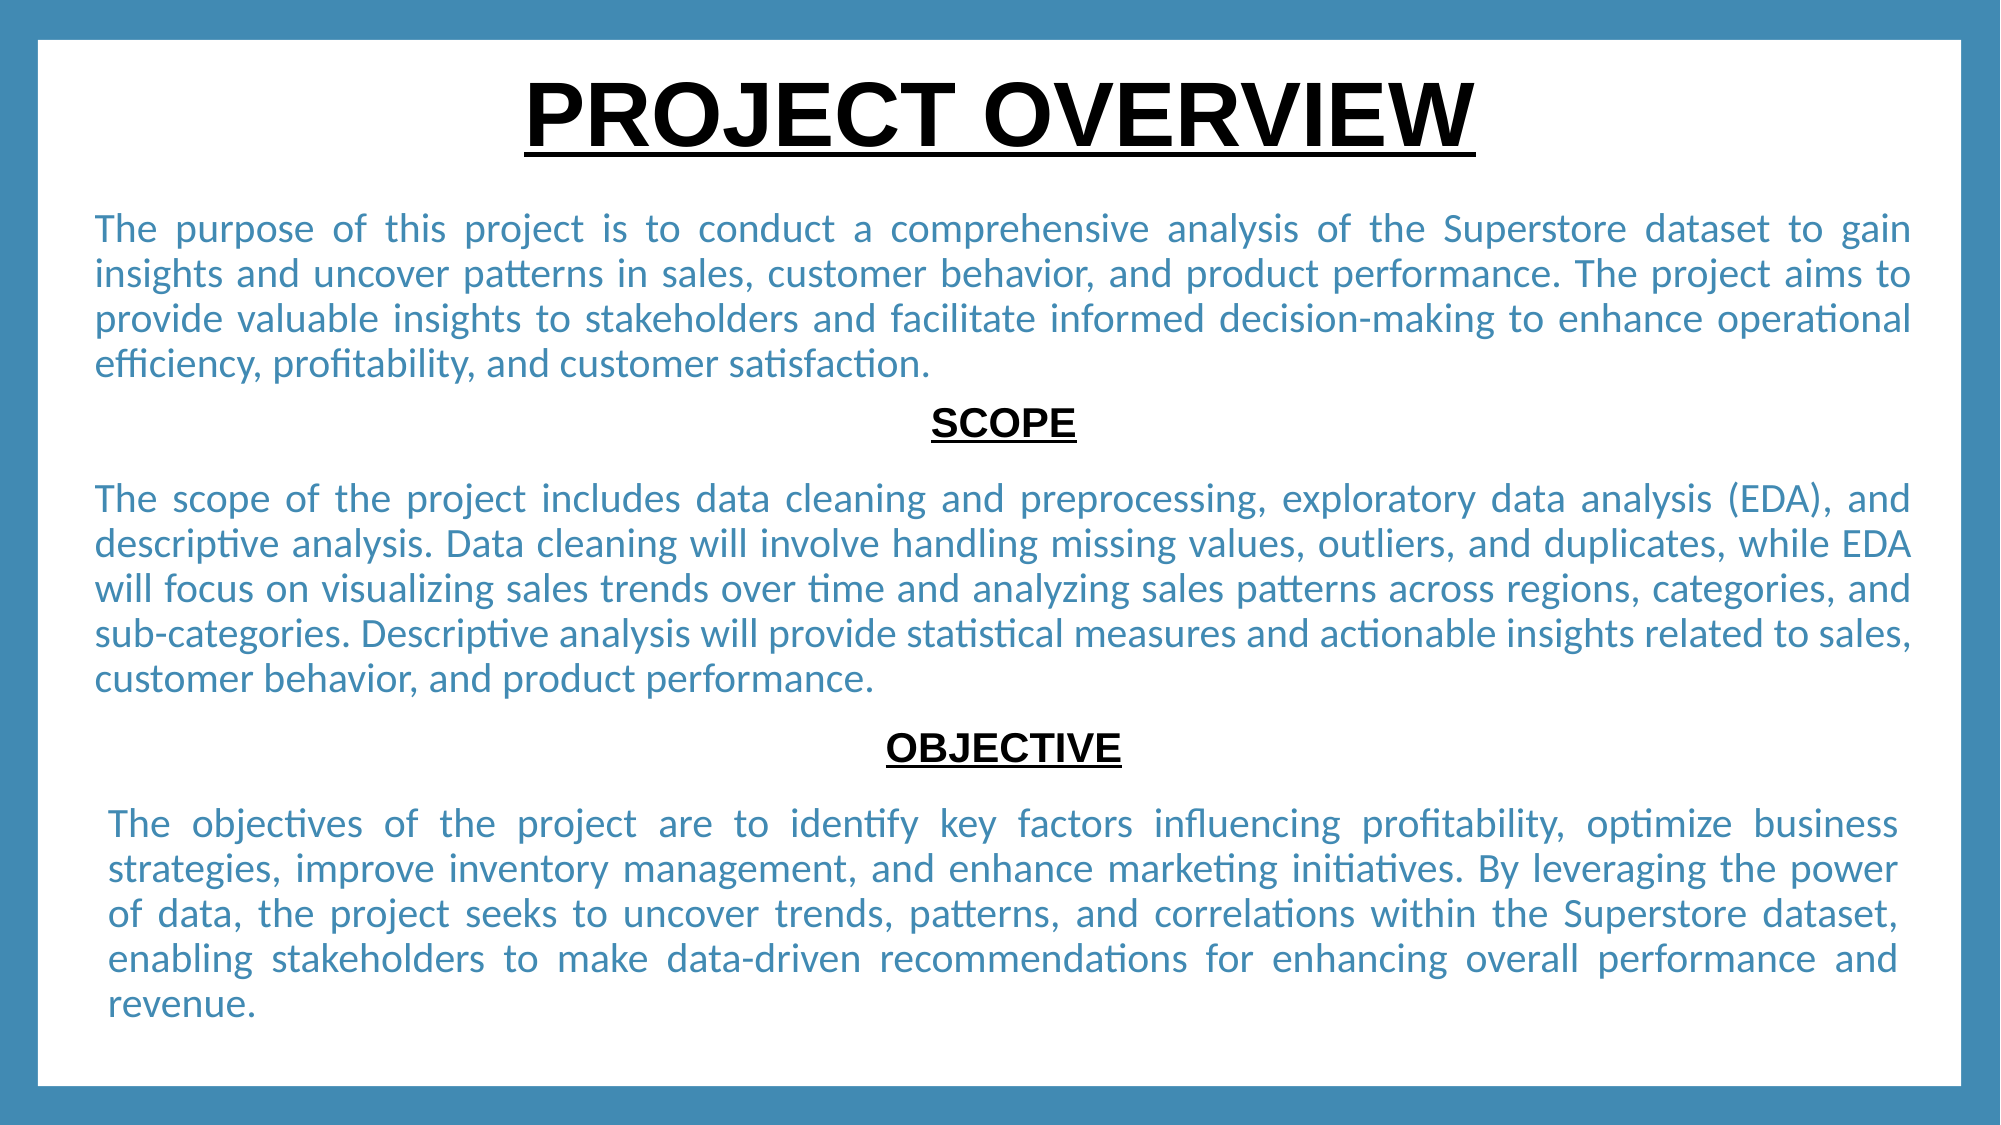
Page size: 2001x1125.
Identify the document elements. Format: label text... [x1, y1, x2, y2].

text_box OBJECTIVE The objectives of the project are to identify key factors influencing profitability, optimize business strategies, improve inventory management, and enhance marketing initiatives. By leveraging the power of data, the project seeks to uncover trends, patterns, and correlations within the Superstore dataset, enabling stakeholders to make data-driven recommendations for enhancing overall performance and revenue. [85, 719, 1915, 1070]
text_box PROJECT OVERVIEW [189, 42, 1810, 192]
list The purpose of this project is to conduct a comprehensive analysis of the Superstore dataset to gain insights and uncover patterns in sales, customer behavior, and product performance. The project aims to provide valuable insights to stakeholders and facilitate informed decision-making to enhance operational efficiency, profitability, and customer satisfaction. [72, 198, 1928, 394]
text_box SCOPE The scope of the project includes data cleaning and preprocessing, exploratory data analysis (EDA), and descriptive analysis. Data cleaning will involve handling missing values, outliers, and duplicates, while EDA will focus on visualizing sales trends over time and analyzing sales patterns across regions, categories, and sub-categories. Descriptive analysis will provide statistical measures and actionable insights related to sales, customer behavior, and product performance. [72, 394, 1928, 720]
